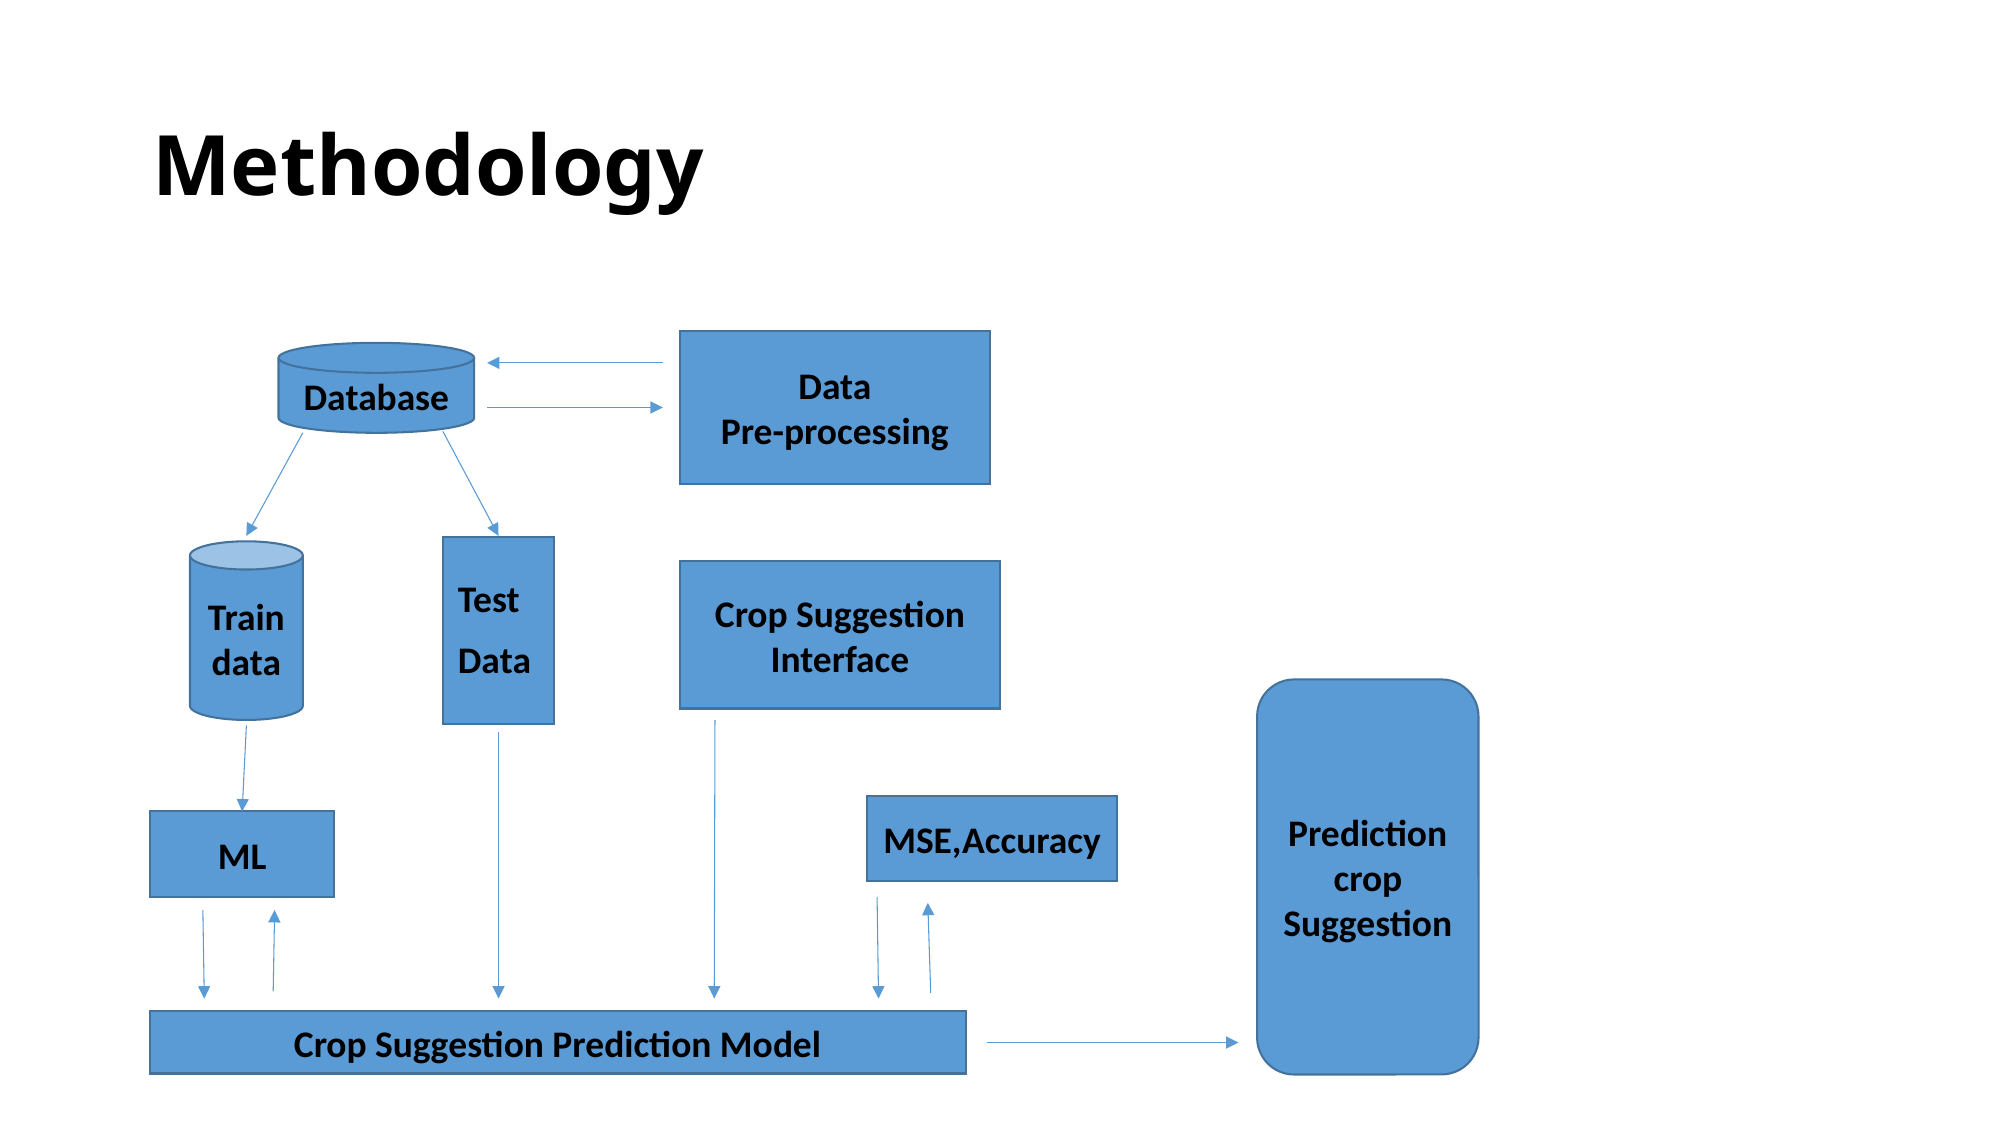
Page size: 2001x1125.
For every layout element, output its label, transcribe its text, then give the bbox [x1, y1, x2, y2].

text_box Predictioncrop Suggestion [1256, 678, 1480, 1076]
text_box Data Pre-processing [679, 330, 991, 485]
text_box Crop Suggestion Prediction Model [149, 1010, 967, 1075]
text_box MSE,Accuracy [866, 795, 1118, 882]
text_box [242, 725, 247, 812]
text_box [246, 432, 303, 536]
text_box ML [149, 810, 335, 898]
title Methodology [137, 59, 1863, 278]
list Test Data [442, 536, 555, 725]
text_box Database [277, 341, 476, 434]
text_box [927, 902, 931, 993]
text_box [442, 431, 499, 536]
text_box Train data [188, 540, 304, 721]
text_box Crop Suggestion Interface [679, 560, 1001, 710]
